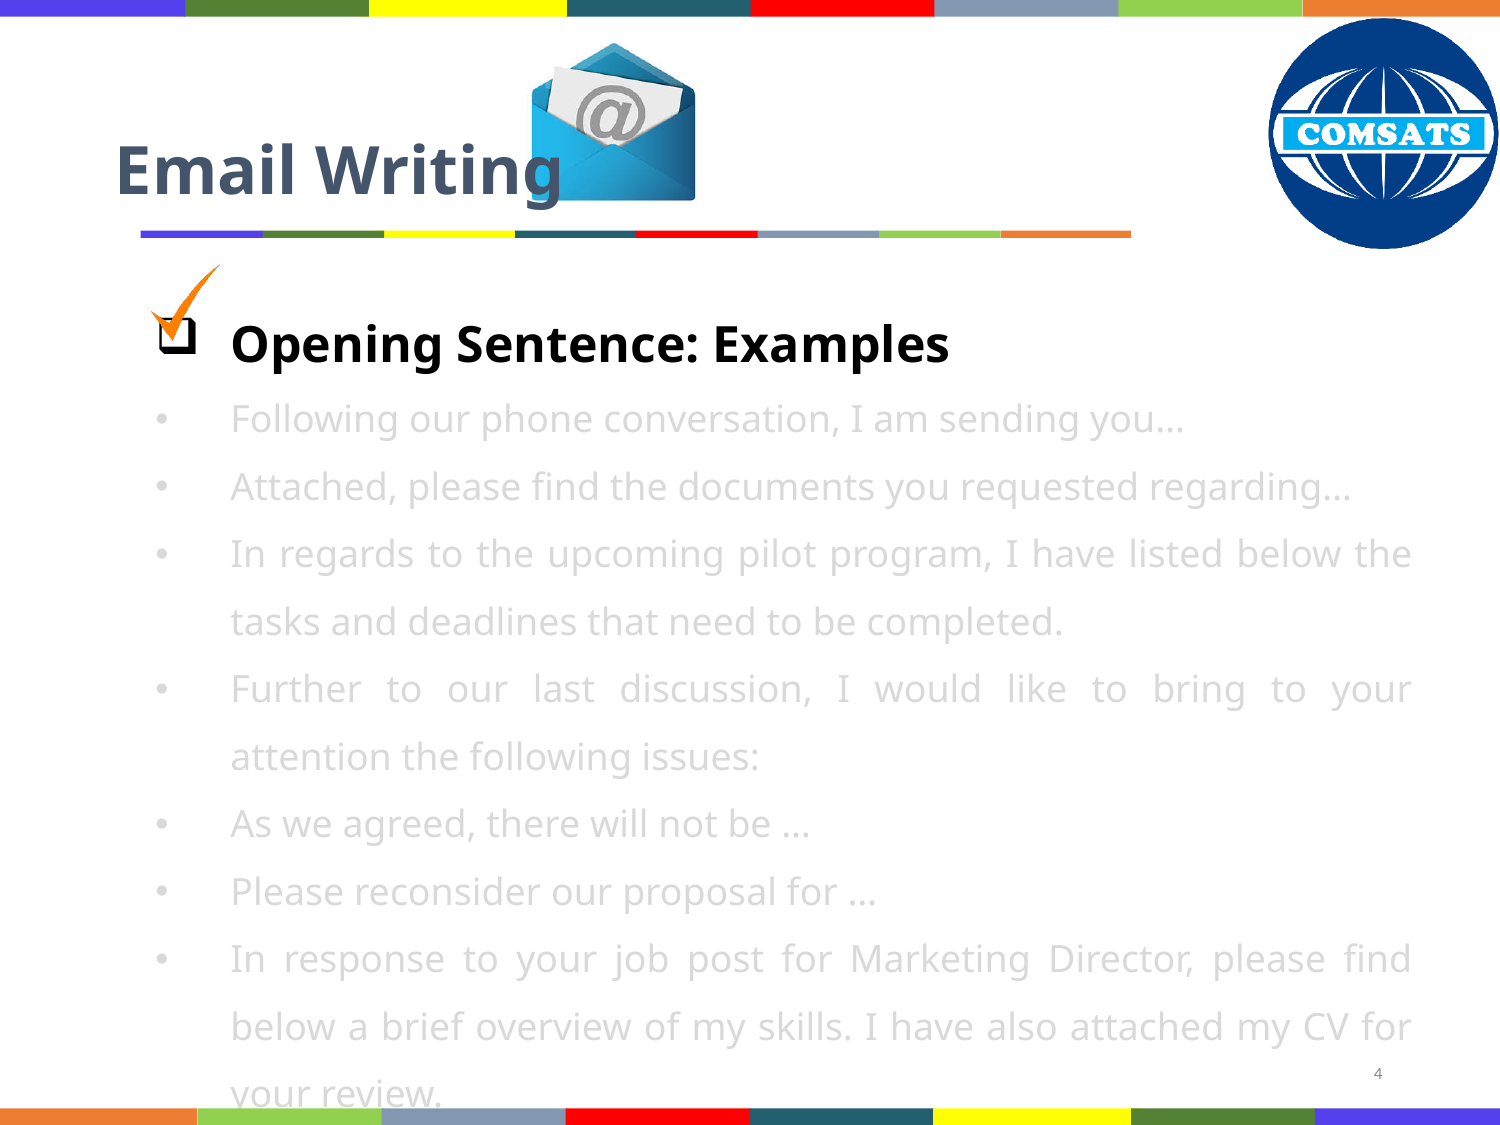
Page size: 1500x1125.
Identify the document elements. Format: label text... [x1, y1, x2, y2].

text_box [0, 0, 1500, 17]
picture [526, 37, 701, 206]
text_box Opening Sentence: Examples Following our phone conversation, I am sending you… Attached, please find the documents you requested regarding… In regards to the upcoming pilot program, I have listed below the tasks and deadlines that need to be completed. Further to our last discussion, I would like to bring to your attention the following issues: As we agreed, there will not be … Please reconsider our proposal for … In response to your job post for Marketing Director, please find below a brief overview of my skills. I have also attached my CV for your review. [140, 275, 1429, 1108]
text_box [0, 1108, 1500, 1125]
picture [1247, 16, 1500, 263]
picture [149, 264, 220, 341]
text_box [140, 230, 1131, 239]
text_box Email Writing [99, 120, 1122, 216]
text_box [1224, 49, 1451, 287]
